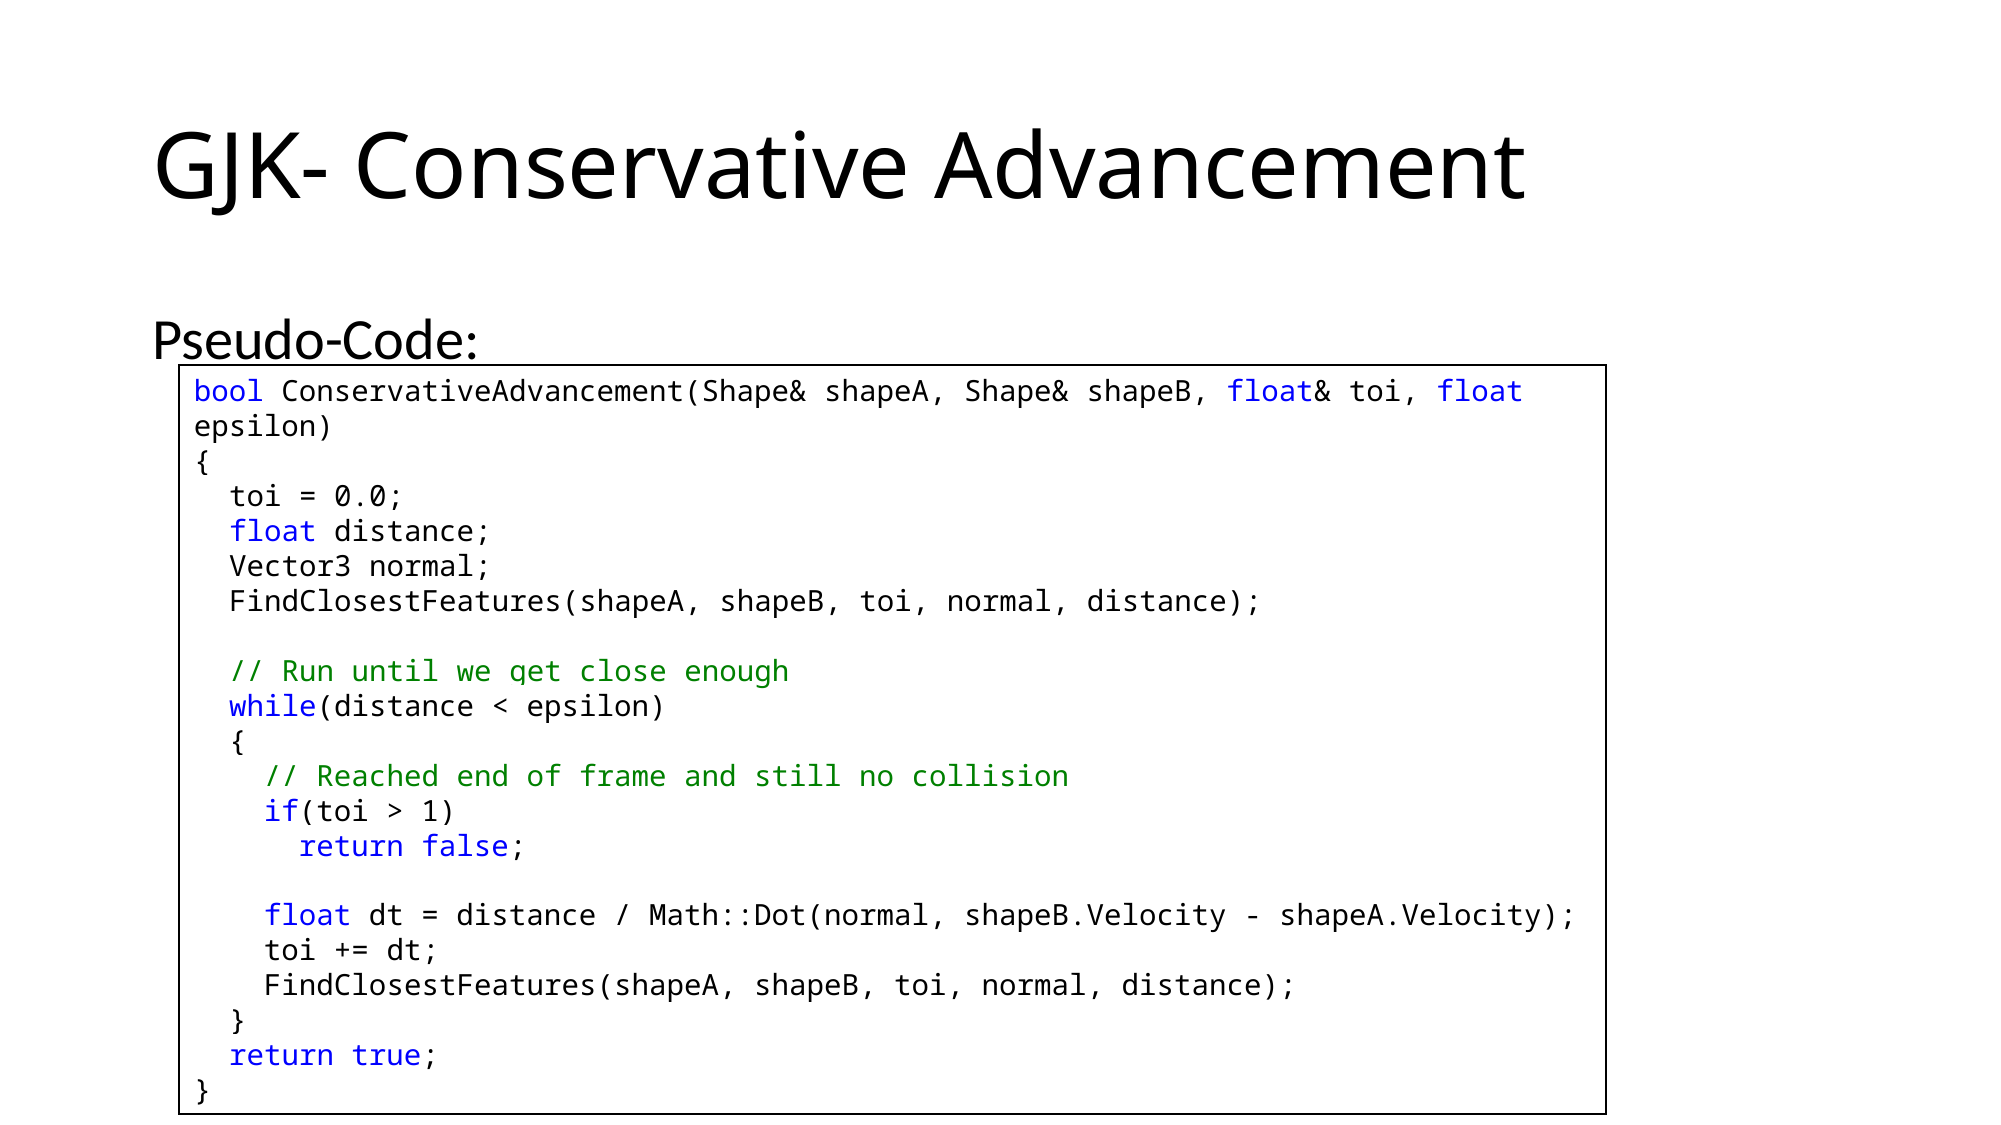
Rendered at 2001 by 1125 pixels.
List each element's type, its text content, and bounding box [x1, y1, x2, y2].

text_box bool ConservativeAdvancement(Shape& shapeA, Shape& shapeB, float& toi, float epsilon) { toi = 0.0; float distance; Vector3 normal; FindClosestFeatures(shapeA, shapeB, toi, normal, distance); // Run until we get close enough while(distance < epsilon) { // Reached end of frame and still no collision if(toi > 1) return false; float dt = distance / Math::Dot(normal, shapeB.Velocity - shapeA.Velocity); toi += dt; FindClosestFeatures(shapeA, shapeB, toi, normal, distance); } return true; } [179, 409, 1607, 1114]
title GJK- Conservative Advancement [137, 59, 1863, 278]
list Pseudo-Code: [137, 301, 1863, 409]
